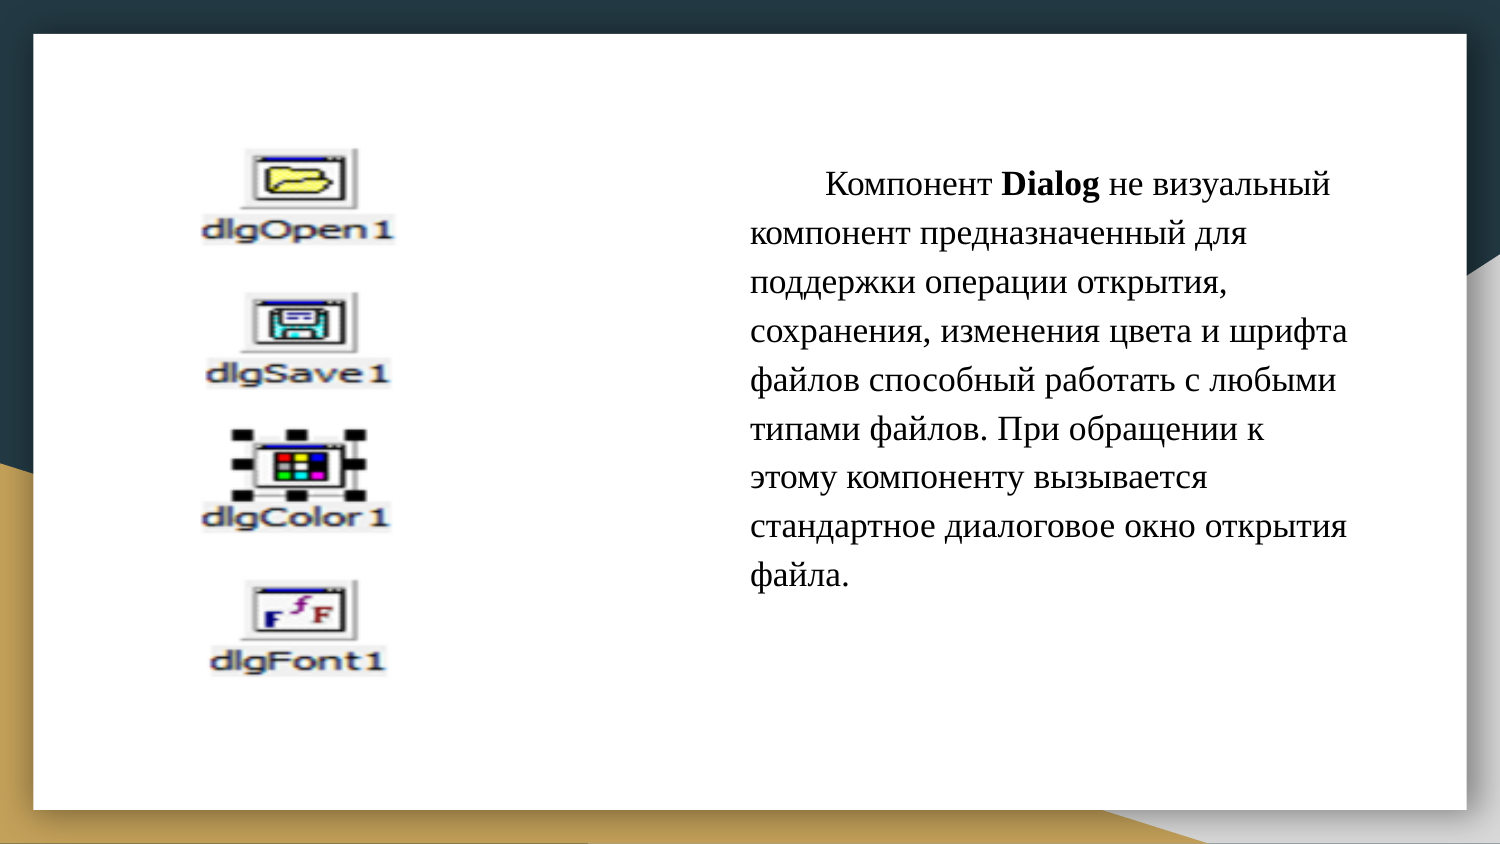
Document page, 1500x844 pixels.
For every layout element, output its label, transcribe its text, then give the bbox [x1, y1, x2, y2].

picture [194, 138, 642, 729]
list Компонент Dialog не визуальный компонент предназначенный для поддержки операции открытия, сохранения, изменения цвета и шрифта файлов способный работать с любыми типами файлов. При обращении к этому компоненту вызывается стандартное диалоговое окно открытия файла. [734, 138, 1366, 729]
